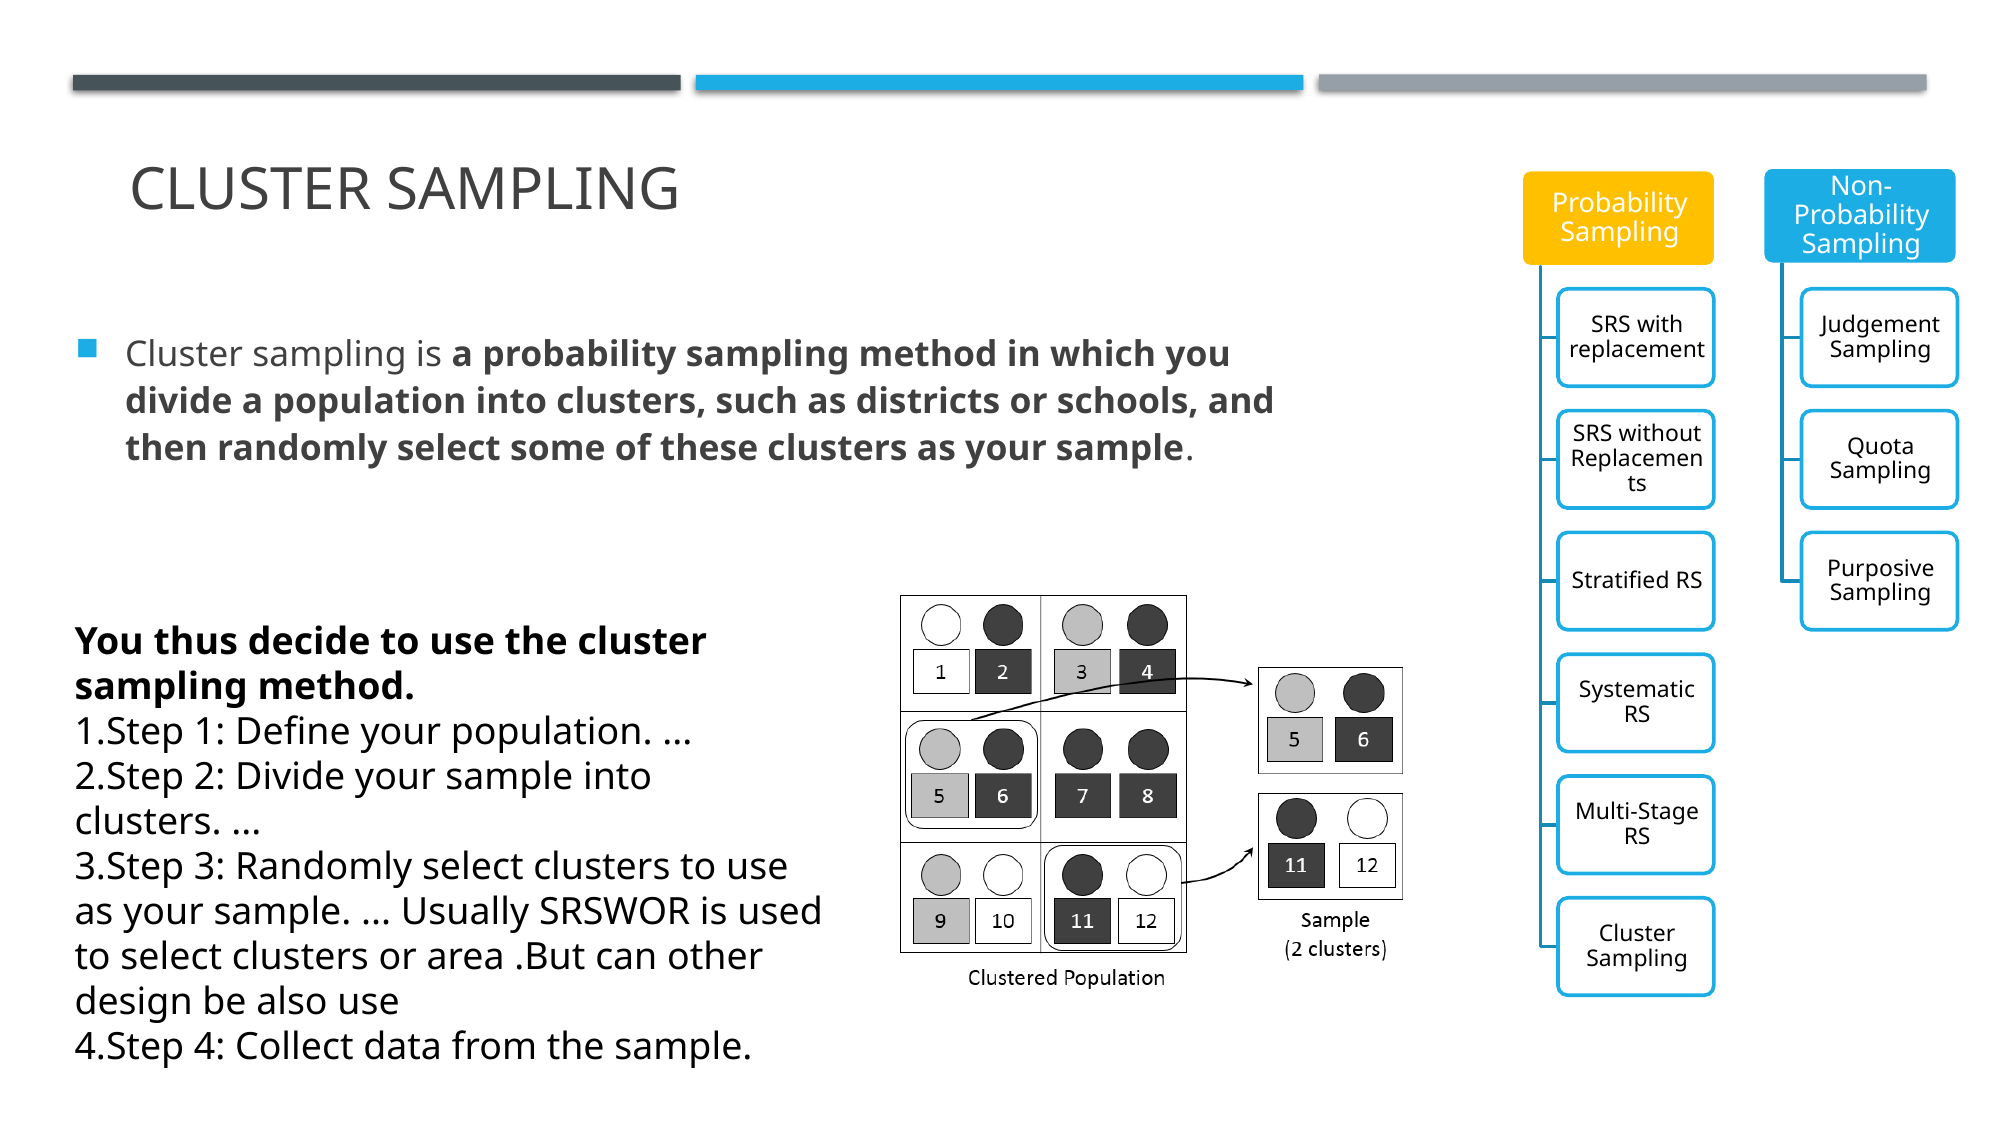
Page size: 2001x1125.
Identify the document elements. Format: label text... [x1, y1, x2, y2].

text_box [1247, 166, 2000, 997]
title Cluster Sampling [114, 33, 891, 229]
picture [890, 586, 1411, 997]
text_box You thus decide to use the cluster sampling method. Step 1: Define your population. ... Step 2: Divide your sample into clusters. ... Step 3: Randomly select clusters to use as your sample. ... Usually SRSWOR is used to select clusters or area .But can other design be also use Step 4: Collect data from the sample. [59, 609, 846, 1075]
list Cluster sampling is a probability sampling method in which you divide a population into clusters, such as districts or schools, and then randomly select some of these clusters as your sample. [59, 291, 1241, 504]
